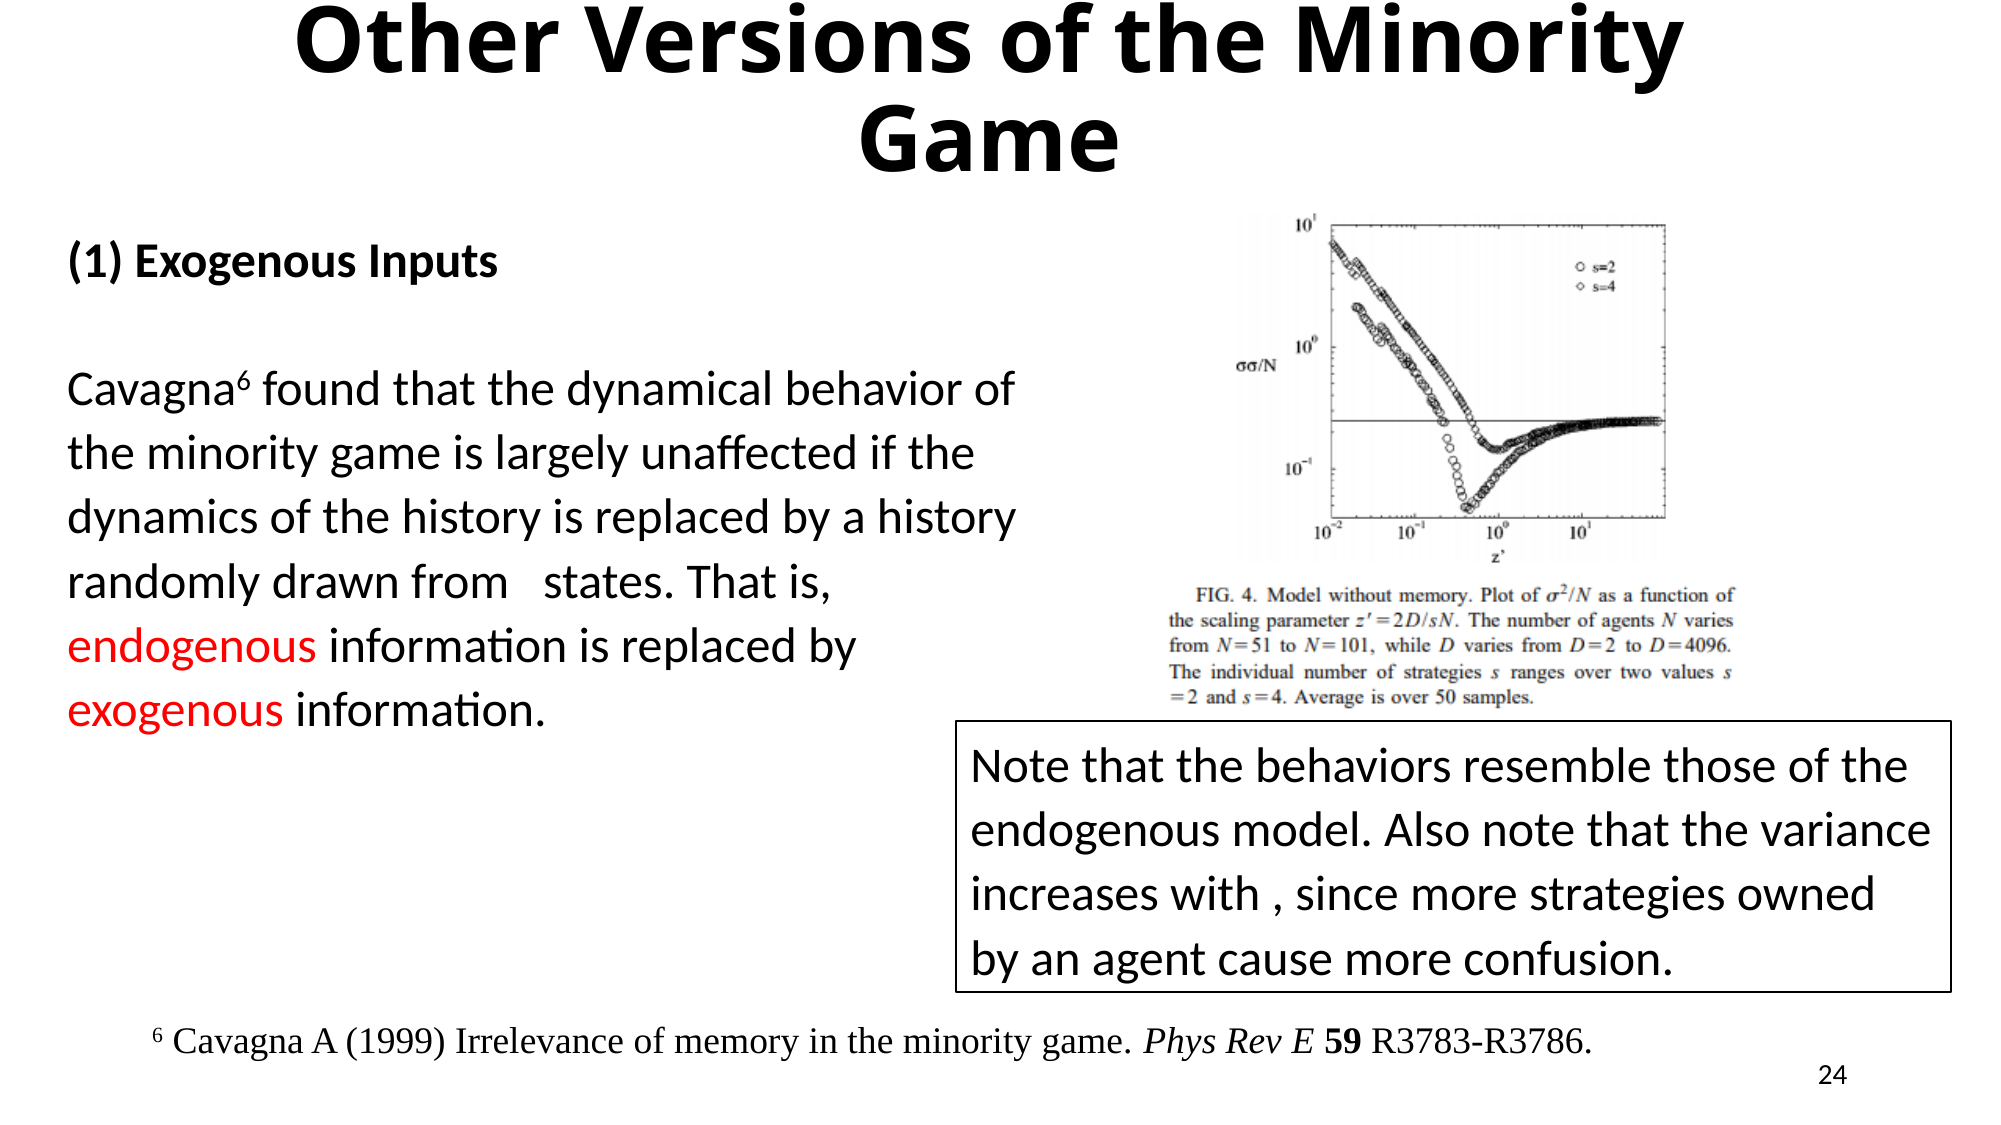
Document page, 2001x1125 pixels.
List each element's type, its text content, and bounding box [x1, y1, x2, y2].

title Other Versions of the Minority Game [144, 82, 1834, 199]
picture [1157, 198, 1749, 721]
text_box 6 Cavagna A (1999) Irrelevance of memory in the minority game. Phys Rev E 59 R3783-R3786. [137, 1009, 1764, 1069]
slide_number 24 [1412, 1042, 1863, 1103]
